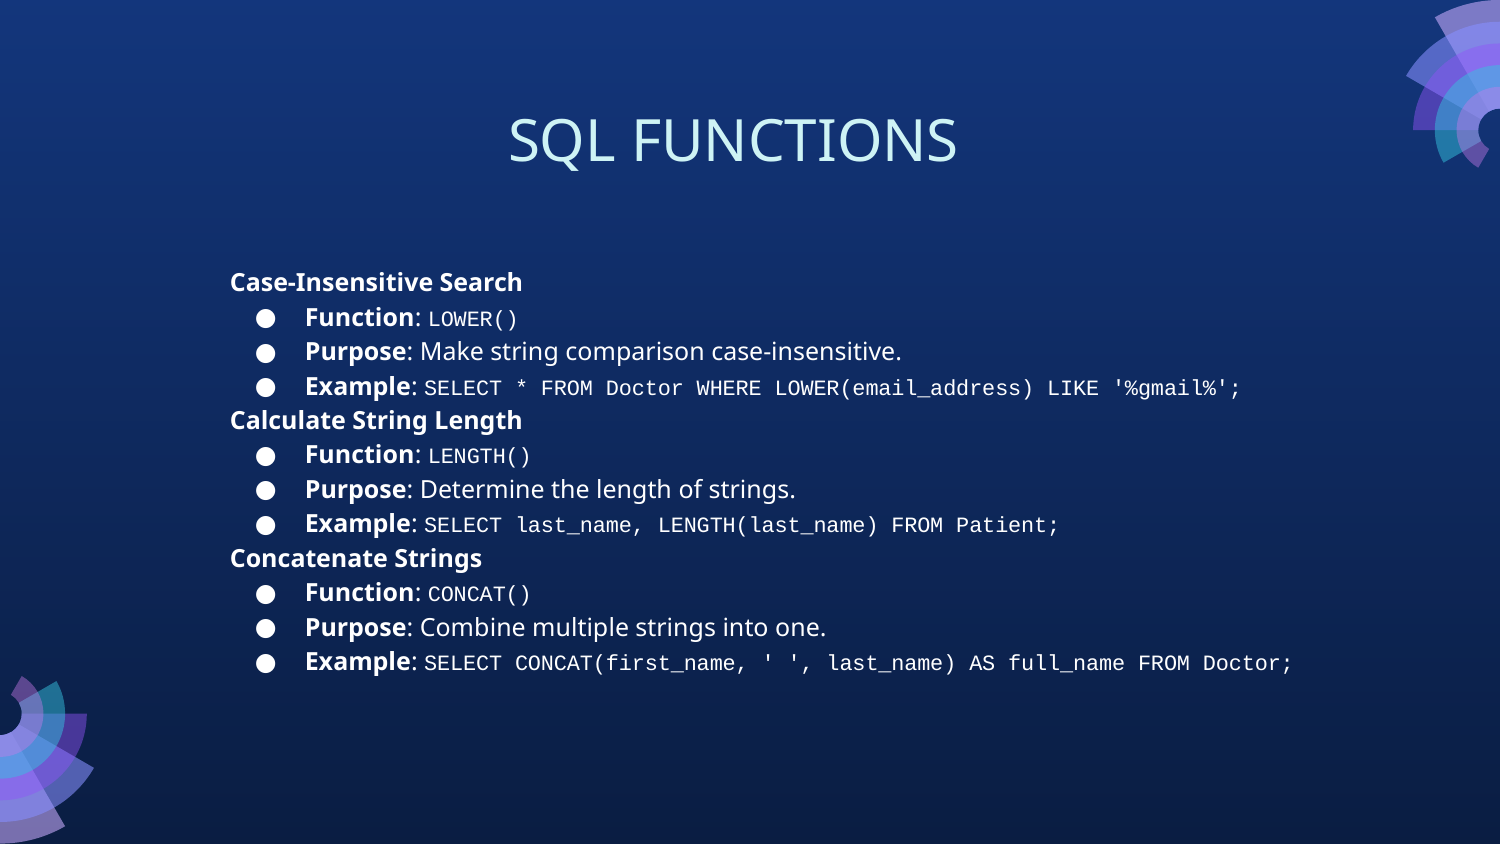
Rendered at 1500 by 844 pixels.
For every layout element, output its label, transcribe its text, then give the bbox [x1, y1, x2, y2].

title SQL FUNCTIONS [118, 88, 1382, 183]
subtitle Case-Insensitive Search Function: LOWER() Purpose: Make string comparison case-insensitive. Example: SELECT * FROM Doctor WHERE LOWER(email_address) LIKE '%gmail%'; Calculate String Length Function: LENGTH() Purpose: Determine the length of strings. Example: SELECT last_name, LENGTH(last_name) FROM Patient; Concatenate Strings Function: CONCAT() Purpose: Combine multiple strings into one. Example: SELECT CONCAT(first_name, ' ', last_name) AS full_name FROM Doctor; [204, 202, 1374, 762]
